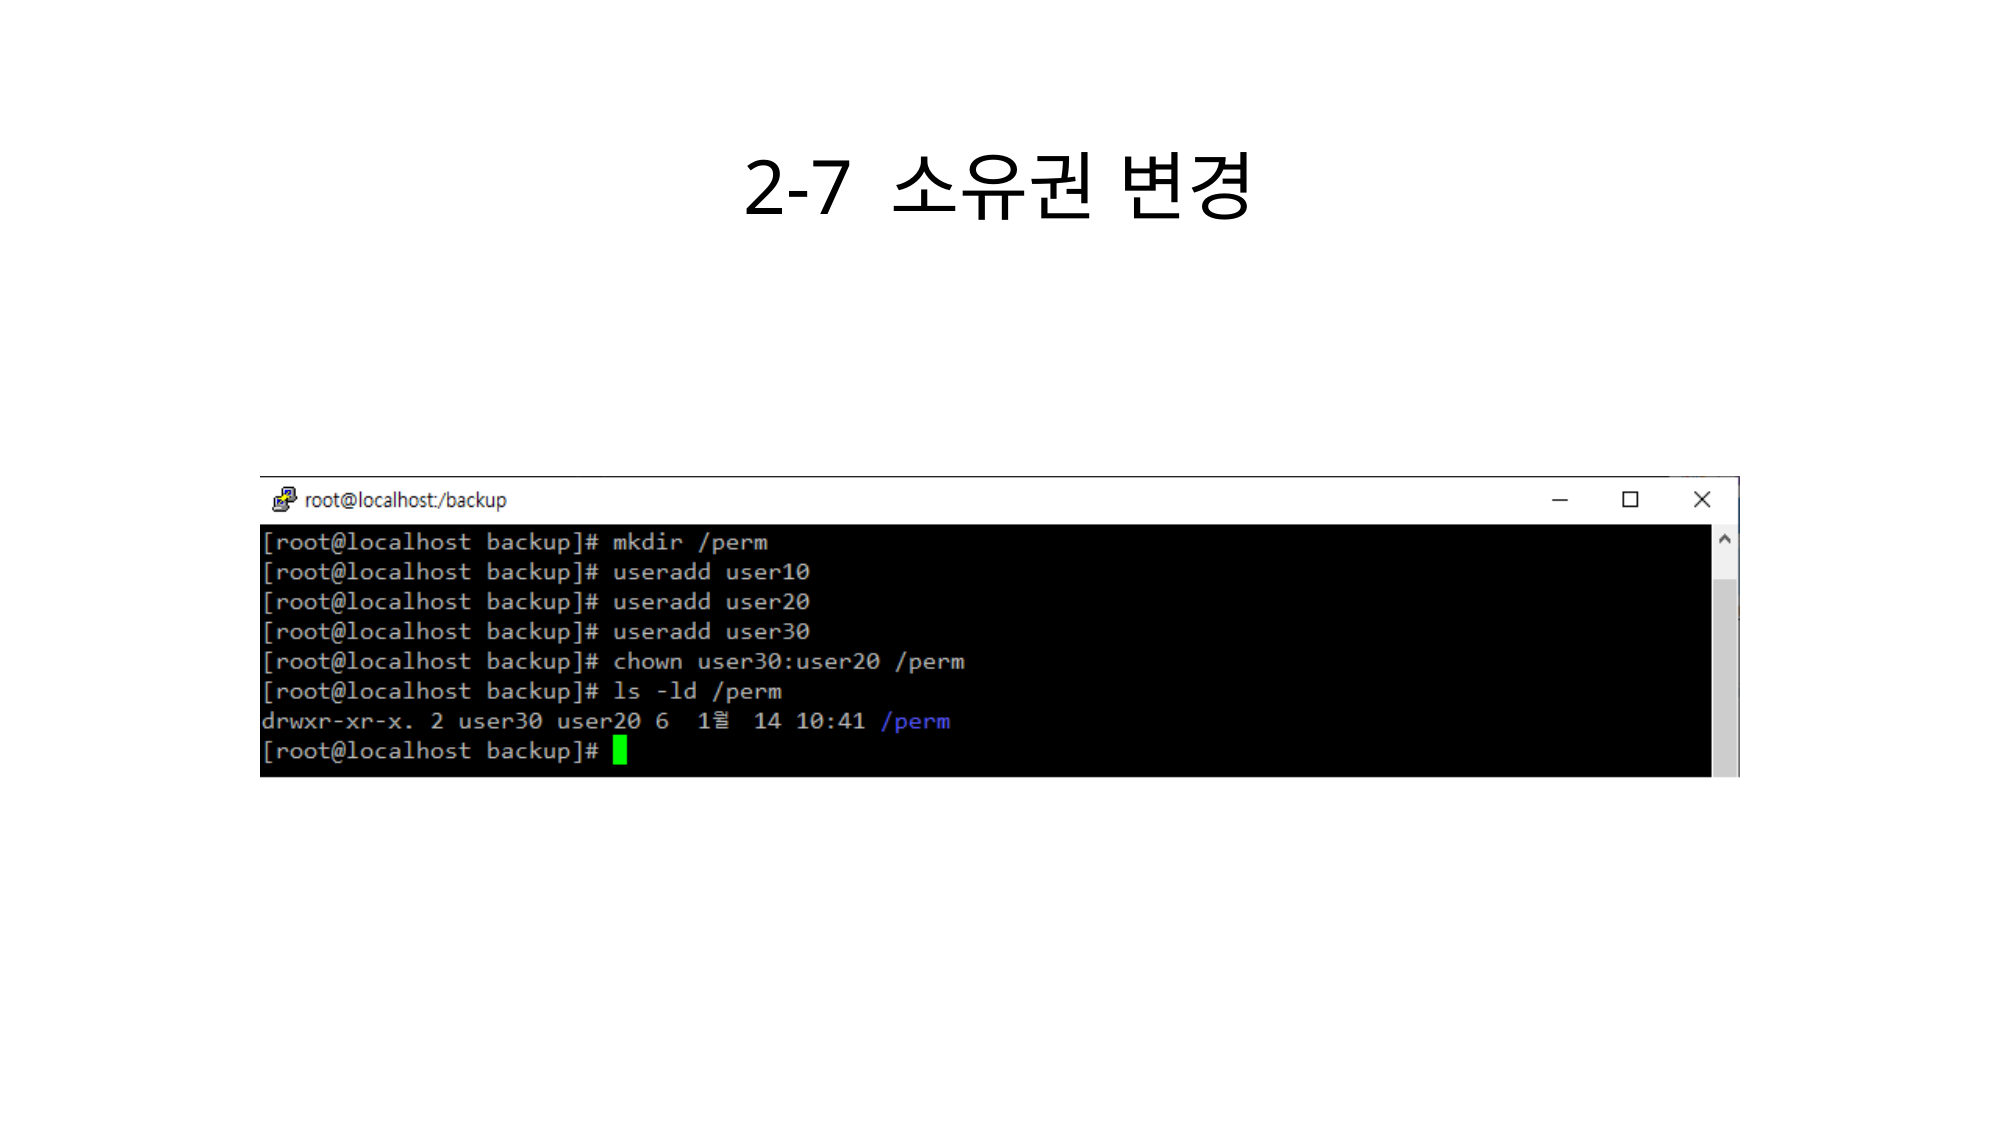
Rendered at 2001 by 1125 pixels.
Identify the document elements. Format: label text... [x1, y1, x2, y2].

title 2-7 소유권 변경 [137, 81, 1863, 300]
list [259, 476, 1740, 779]
